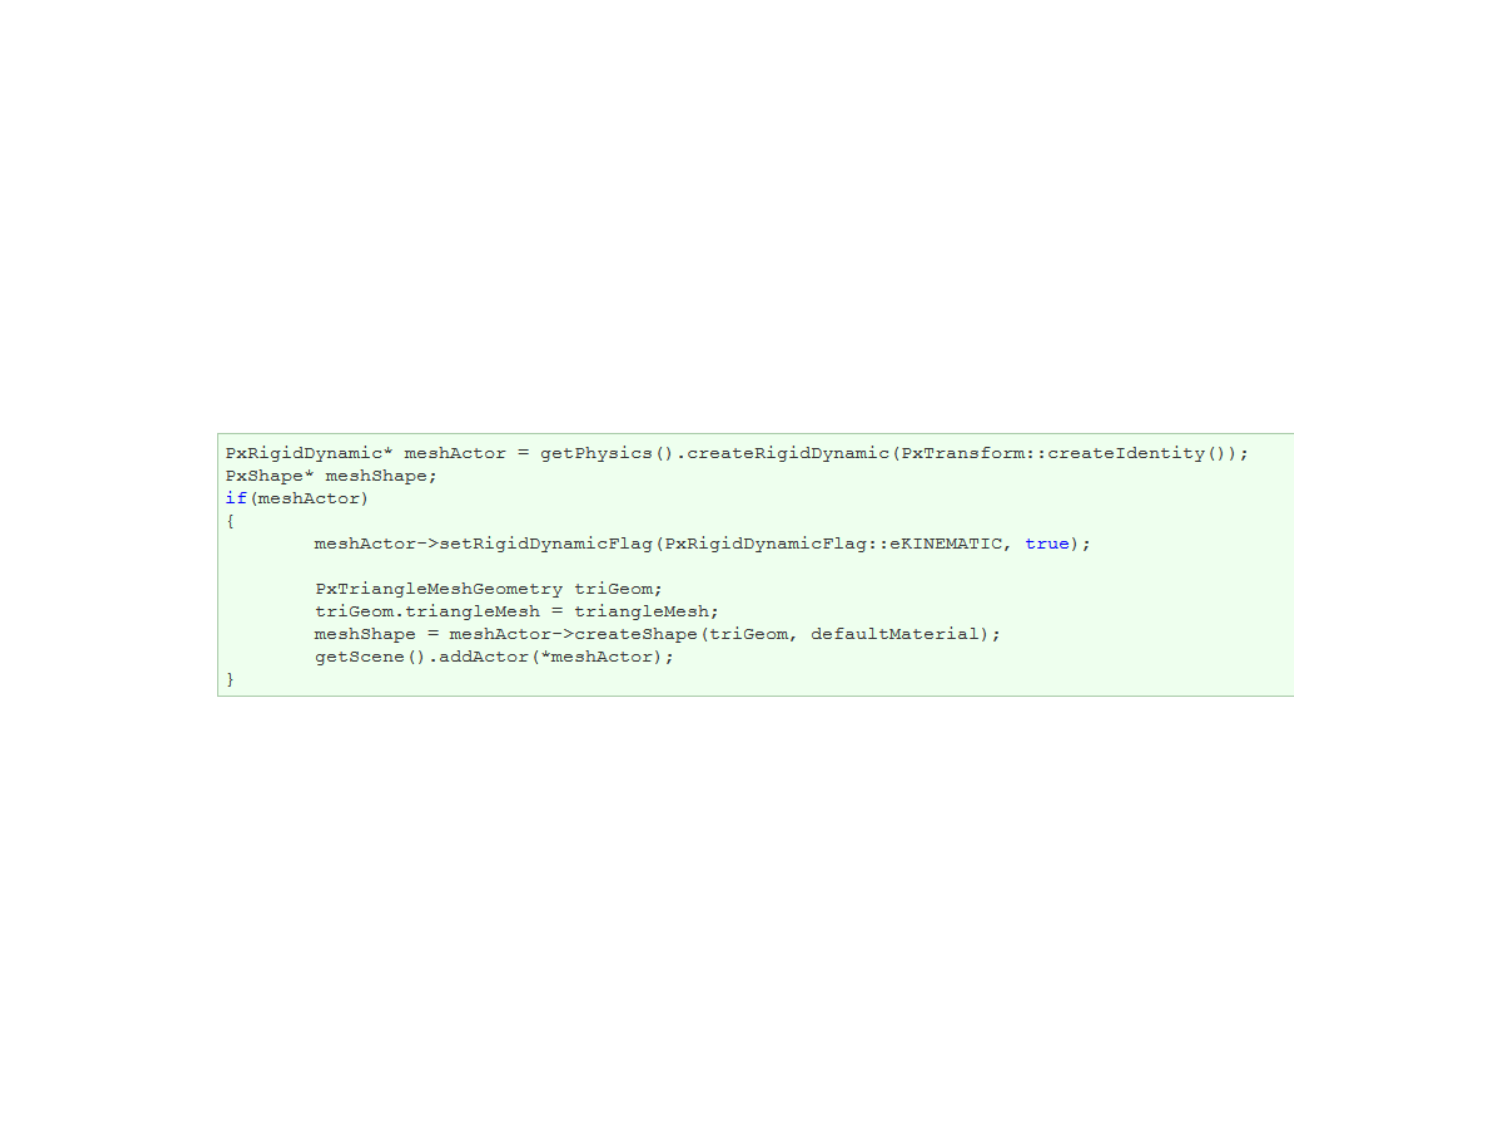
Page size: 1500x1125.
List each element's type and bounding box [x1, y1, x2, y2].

picture [206, 413, 1294, 712]
